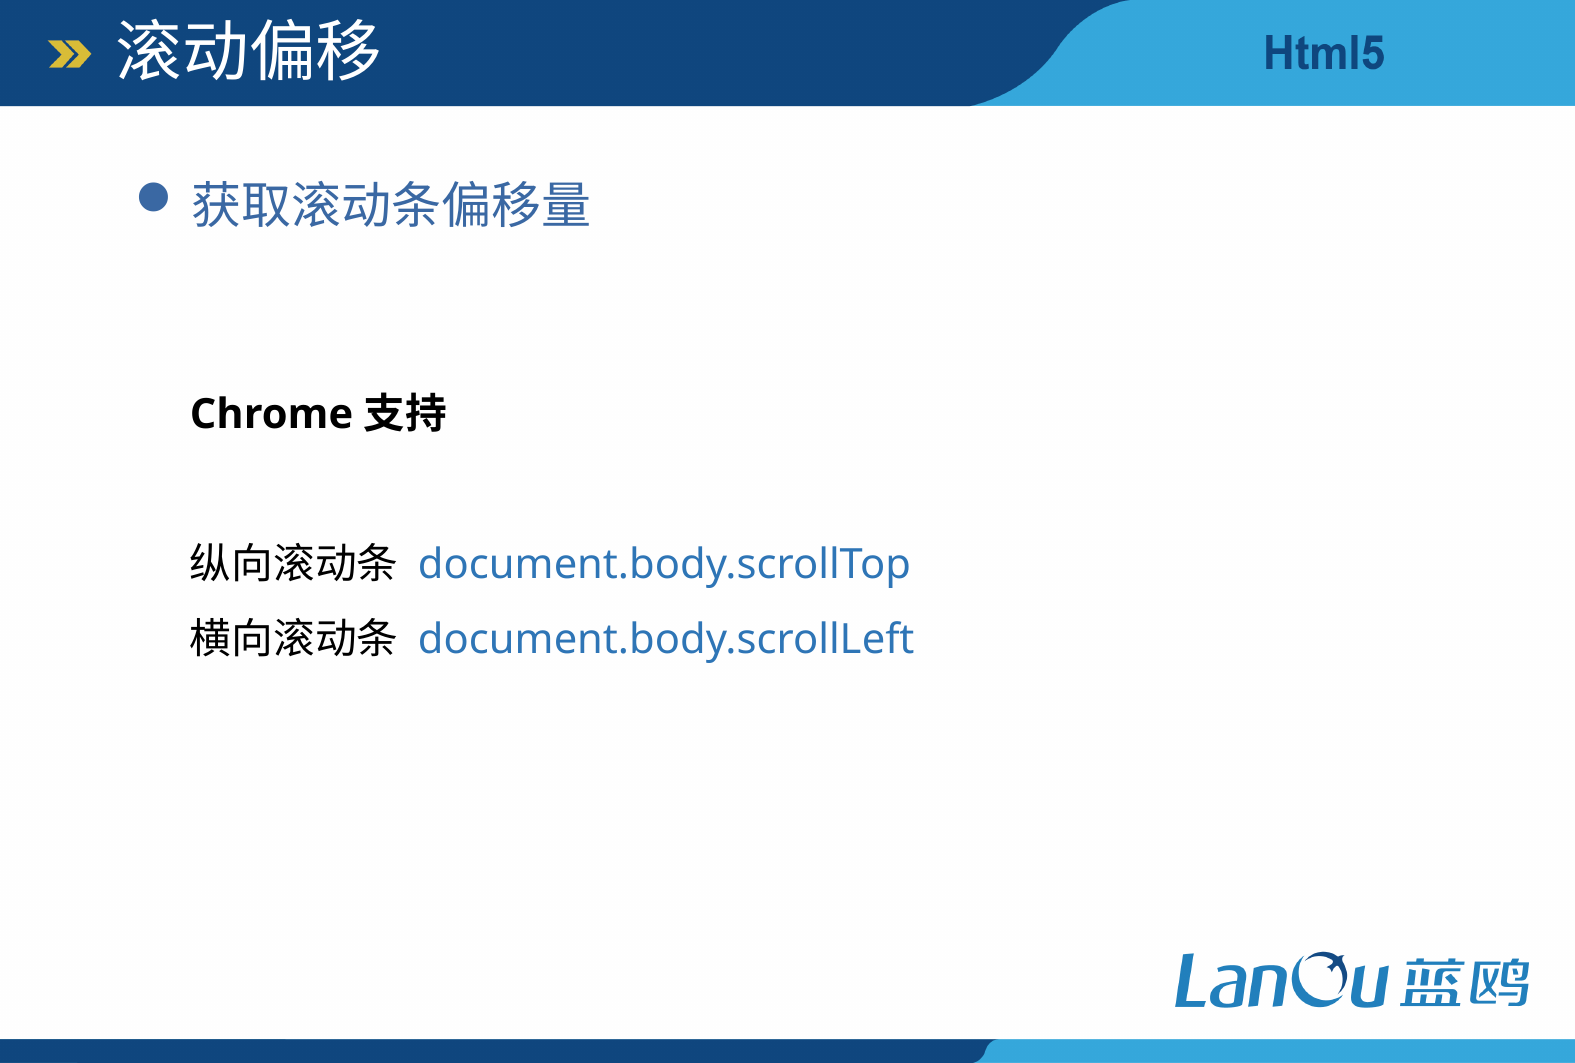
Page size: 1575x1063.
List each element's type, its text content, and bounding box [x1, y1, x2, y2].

picture [0, 0, 1575, 1063]
text_box 获取滚动条偏移量 [127, 166, 599, 242]
text_box 滚动偏移 [108, 1, 391, 97]
text_box Chrome支持 纵向滚动条 document.body.scrollTop 横向滚动条 document.body.scrollLeft [182, 354, 923, 670]
